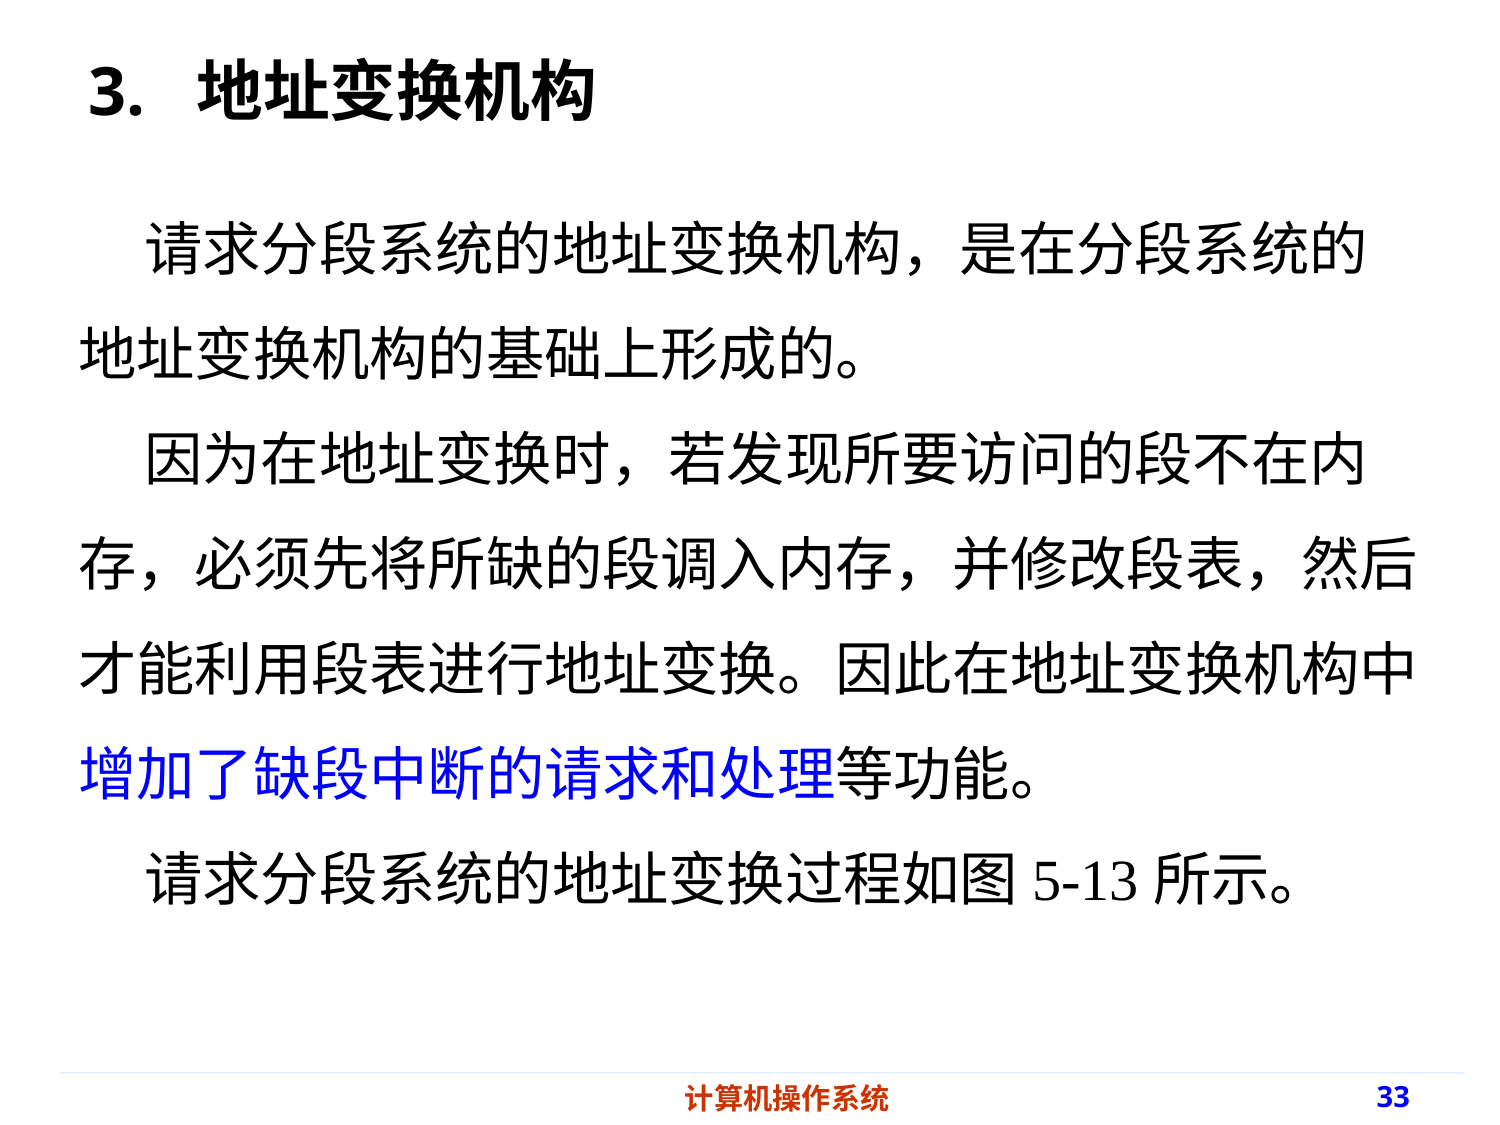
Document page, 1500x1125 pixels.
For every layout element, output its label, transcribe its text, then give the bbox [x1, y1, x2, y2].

text_box 3. 地址变换机构 [73, 41, 738, 136]
text_box 请求分段系统的地址变换机构，是在分段系统的地址变换机构的基础上形成的。 因为在地址变换时，若发现所要访问的段不在内存，必须先将所缺的段调入内存，并修改段表，然后才能利用段表进行地址变换。因此在地址变换机构中增加了缺段中断的请求和处理等功能。 请求分段系统的地址变换过程如图5-13所示。 [63, 169, 1441, 920]
text_box 33 [1112, 1083, 1425, 1125]
text_box 计算机操作系统 [549, 1072, 1025, 1123]
